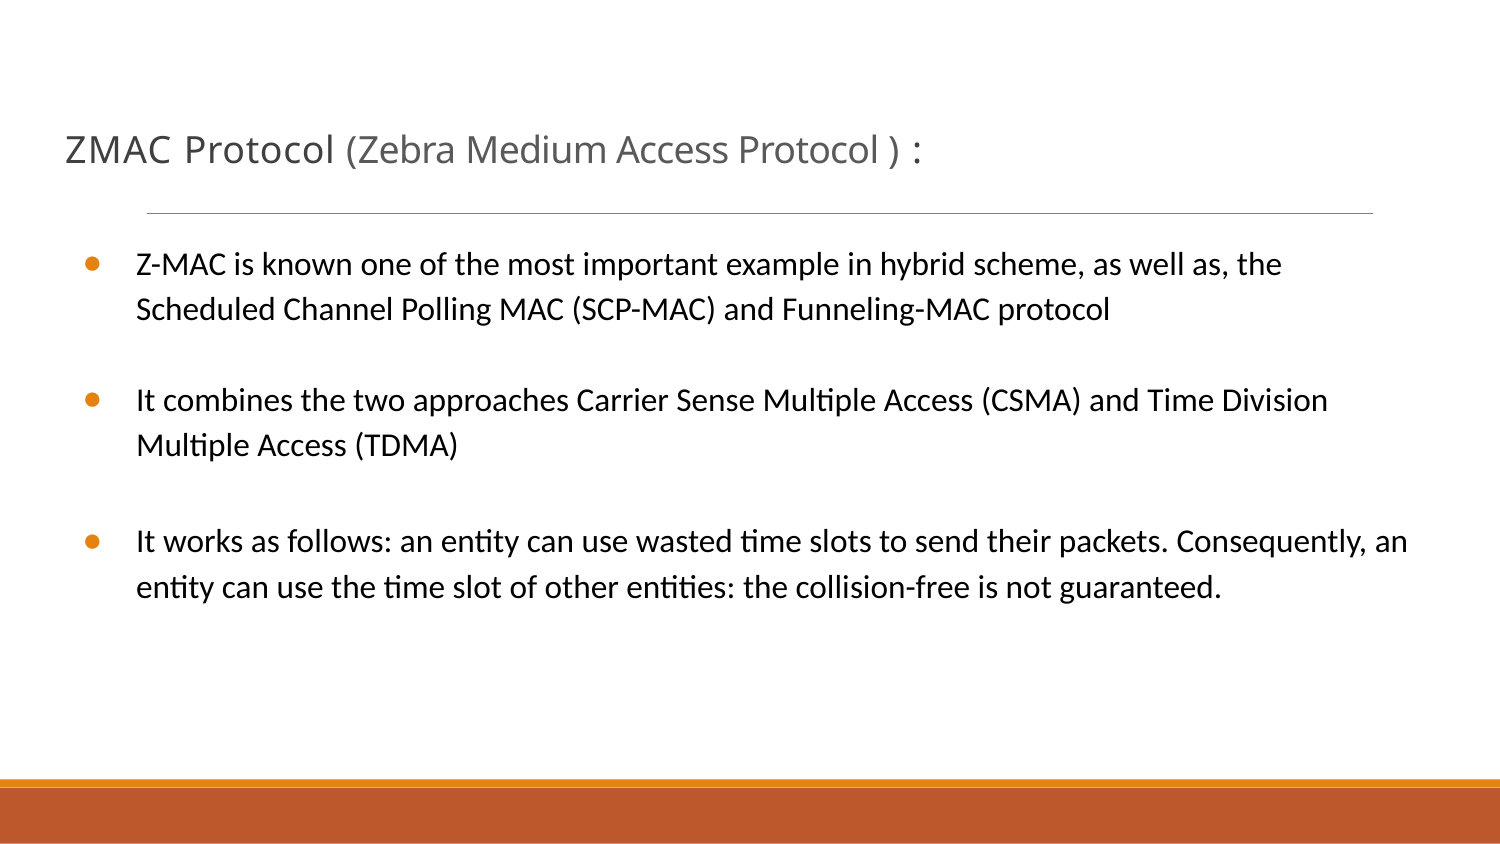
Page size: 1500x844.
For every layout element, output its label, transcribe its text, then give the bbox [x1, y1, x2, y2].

title ZMAC Protocol (Zebra Medium Access Protocol ) : [63, 27, 1013, 171]
list Z-MAC is known one of the most important example in hybrid scheme, as well as, the Scheduled Channel Polling MAC (SCP-MAC) and Funneling-MAC protocol It combines the two approaches Carrier Sense Multiple Access (CSMA) and Time Division Multiple Access (TDMA) It works as follows: an entity can use wasted time slots to send their packets. Consequently, an entity can use the time slot of other entities: the collision-free is not guaranteed. [68, 234, 1422, 712]
